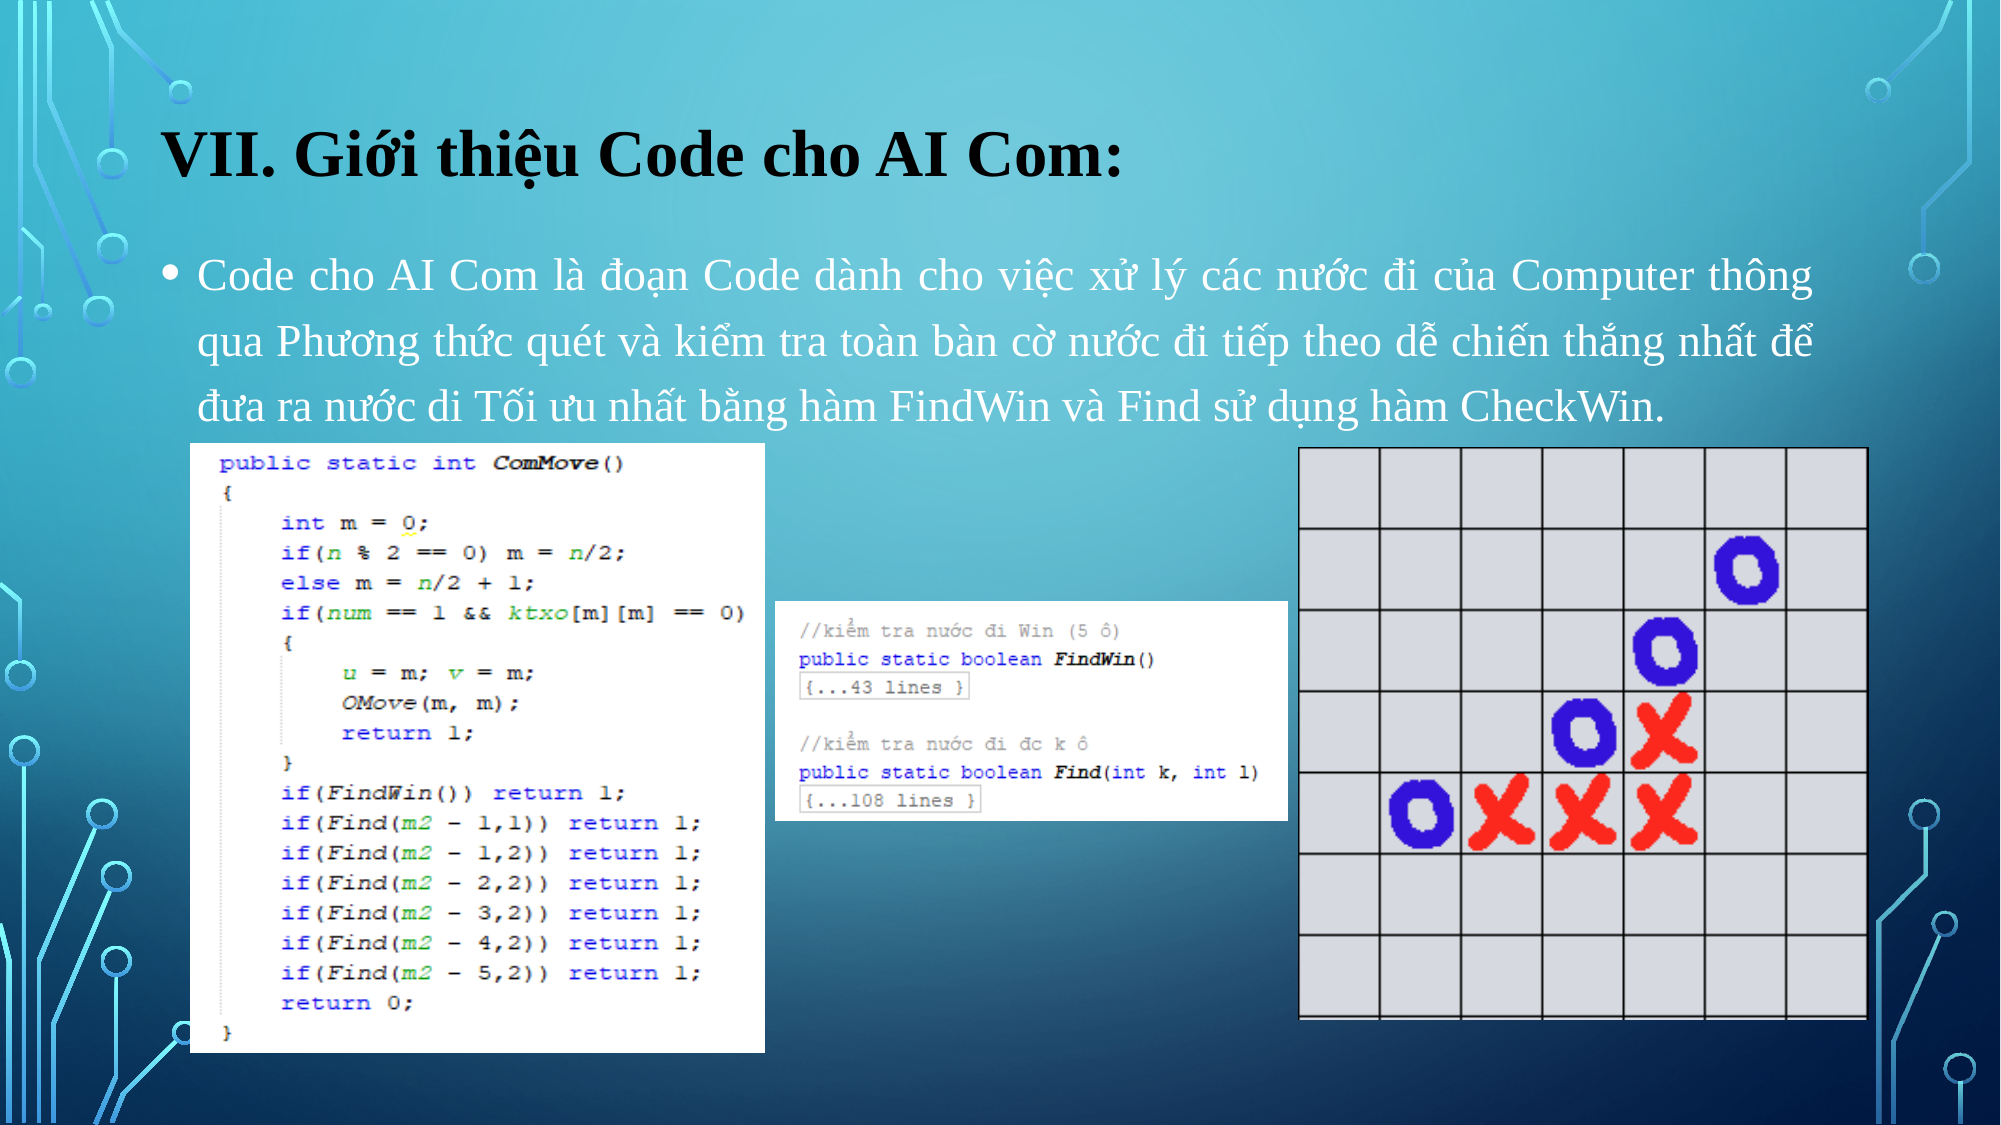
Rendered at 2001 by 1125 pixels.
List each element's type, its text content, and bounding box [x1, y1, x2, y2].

list Code cho AI Com là đoạn Code dành cho việc xử lý các nước đi của Computer thông qua Phương thức quét và kiểm tra toàn bàn cờ nước đi tiếp theo dễ chiến thắng nhất để đưa ra nước di Tối ưu nhất bằng hàm FindWin và Find sử dụng hàm CheckWin. [145, 225, 1830, 444]
text_box VII. Giới thiệu Code cho AI Com: [145, 102, 1462, 197]
picture [775, 601, 1288, 821]
picture [190, 443, 766, 1053]
picture [1297, 446, 1870, 1021]
